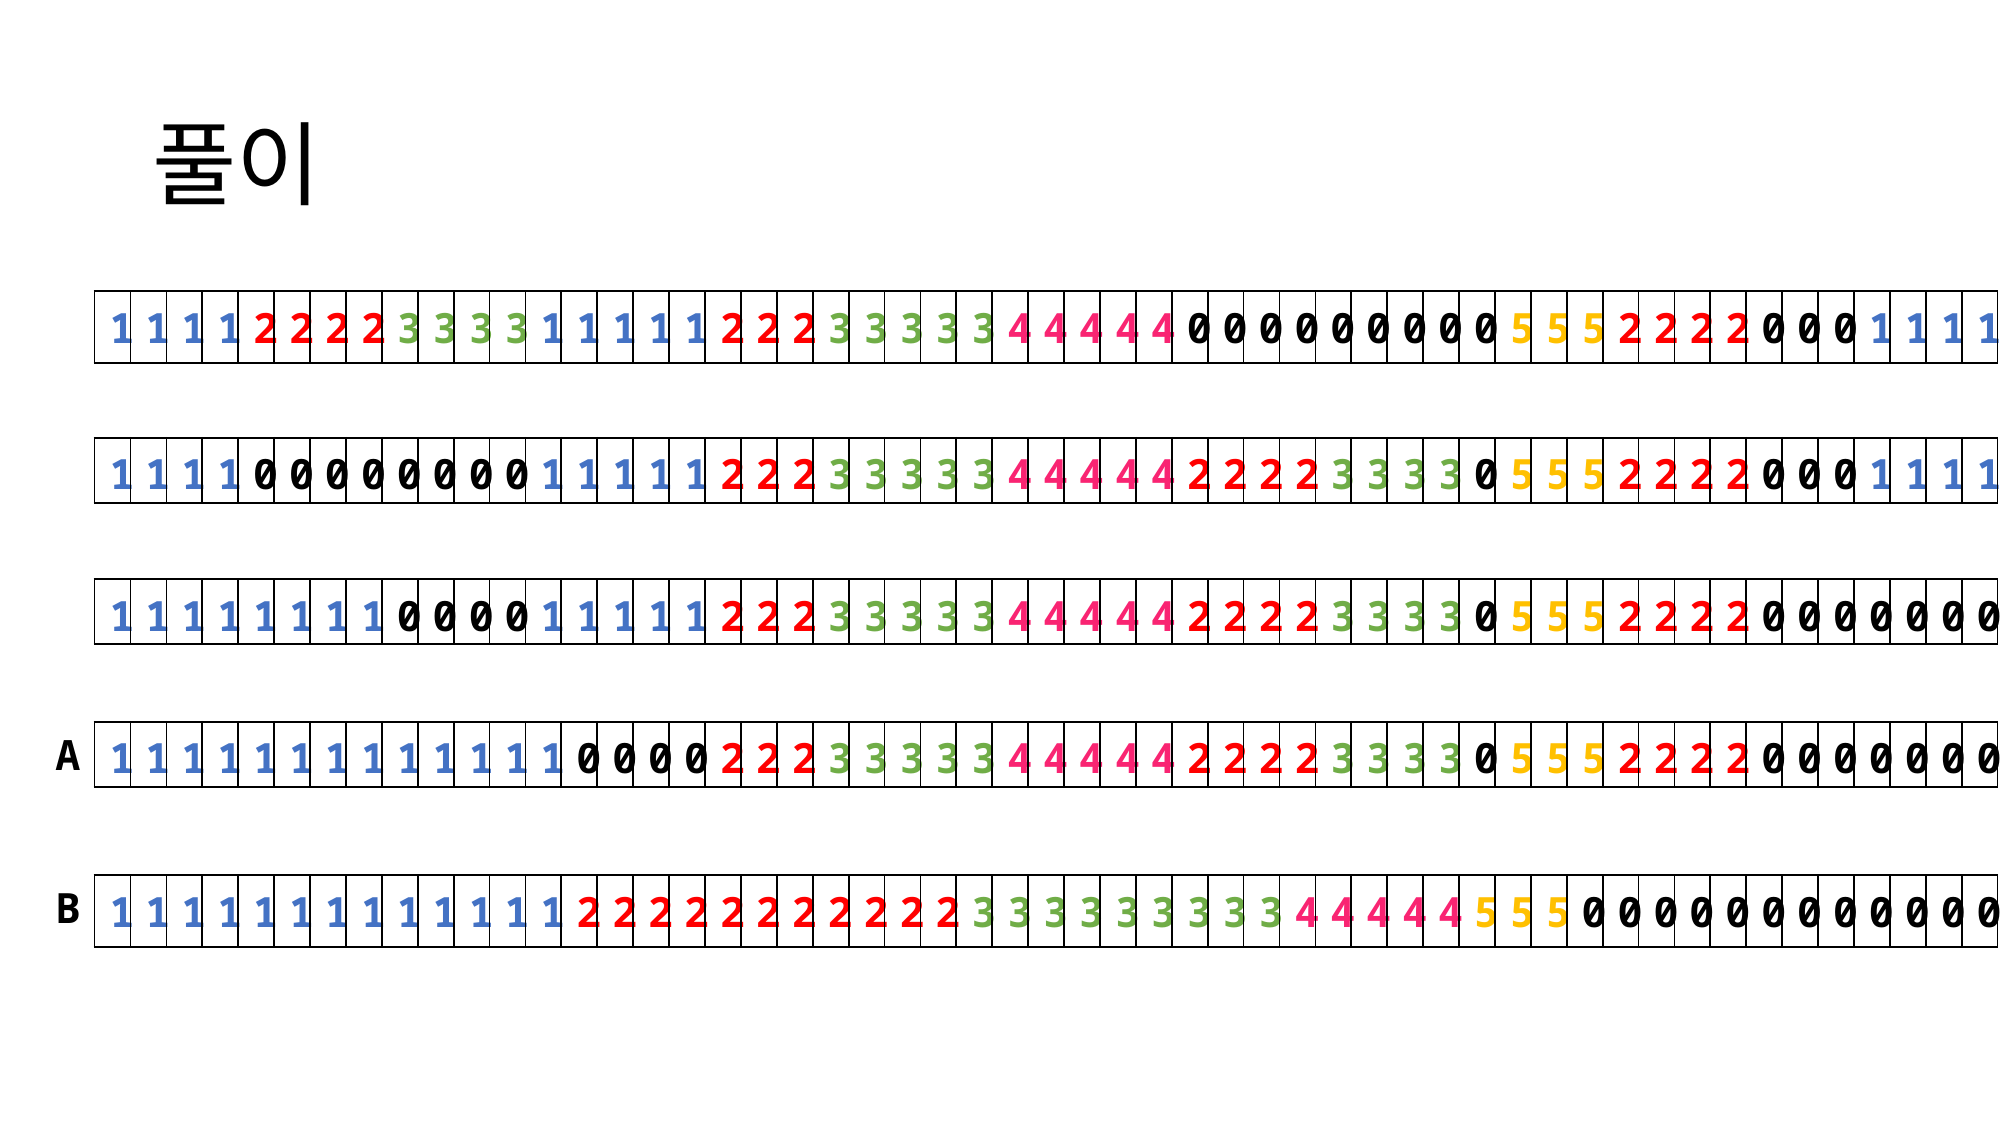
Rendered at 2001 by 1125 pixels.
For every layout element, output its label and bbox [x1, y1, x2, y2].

table_header [706, 580, 740, 643]
table_header [1424, 876, 1458, 946]
table_header [598, 876, 632, 946]
table_header [885, 439, 920, 502]
table_header [1137, 439, 1171, 502]
table_header [1532, 723, 1566, 786]
table_header [1065, 292, 1099, 362]
table_header [1280, 876, 1315, 946]
table_header [419, 723, 453, 786]
table_header [347, 292, 381, 362]
table_header [311, 876, 345, 946]
table_header [1927, 439, 1961, 502]
table_header [131, 292, 166, 362]
table_header [275, 439, 309, 502]
table_header [706, 723, 740, 786]
table_header [742, 439, 776, 502]
table_header [1316, 439, 1350, 502]
table_header [1927, 292, 1961, 362]
table_header [1280, 580, 1315, 643]
table_header [1065, 723, 1099, 786]
table_header [311, 723, 345, 786]
table_header [1819, 876, 1853, 946]
table_header [1783, 876, 1817, 946]
table_header [1855, 292, 1889, 362]
table_header [670, 723, 704, 786]
table_header [850, 723, 884, 786]
table_header [1711, 876, 1745, 946]
table_header [1675, 580, 1709, 643]
table_header [814, 876, 848, 946]
table_header [1891, 292, 1925, 362]
table_header [1388, 292, 1422, 362]
table_header [1568, 580, 1602, 643]
table_header [1532, 580, 1566, 643]
table_header [1209, 439, 1243, 502]
table_header [1604, 723, 1638, 786]
table_header [1101, 580, 1135, 643]
table_header [1891, 439, 1925, 502]
table_header [634, 292, 668, 362]
table_header [1819, 723, 1853, 786]
table_header [957, 439, 991, 502]
table_header [1101, 292, 1135, 362]
table_header [1137, 580, 1171, 643]
table_header [1352, 580, 1386, 643]
table_header [383, 876, 417, 946]
table_header [526, 876, 560, 946]
table_header [634, 876, 668, 946]
table_header [1460, 876, 1494, 946]
table_header [1029, 723, 1063, 786]
table_header [921, 876, 955, 946]
table_header [562, 723, 596, 786]
table_header [1639, 723, 1674, 786]
table_header [347, 439, 381, 502]
table_header [1532, 876, 1566, 946]
table_header [957, 723, 991, 786]
table_header [670, 292, 704, 362]
table_header [778, 876, 812, 946]
table_header [993, 580, 1027, 643]
table_header [1460, 292, 1494, 362]
table_header [239, 439, 273, 502]
table_header [778, 439, 812, 502]
table_header [526, 723, 560, 786]
table_header [131, 439, 166, 502]
table_header [490, 439, 525, 502]
table_header [598, 292, 632, 362]
table_header [203, 439, 237, 502]
table_header [1352, 292, 1386, 362]
table_header [1675, 876, 1709, 946]
table_header [1460, 439, 1494, 502]
table_header [1568, 292, 1602, 362]
table_header [1675, 723, 1709, 786]
table_header [921, 439, 955, 502]
table_header [1173, 292, 1207, 362]
table_header [1747, 439, 1781, 502]
table_header [598, 439, 632, 502]
table_header [1244, 723, 1279, 786]
table_header [706, 292, 740, 362]
table_header [239, 292, 273, 362]
table_header [1819, 292, 1853, 362]
table_header [455, 723, 489, 786]
table_header [167, 439, 201, 502]
table_header [1496, 580, 1530, 643]
table_header [814, 723, 848, 786]
table_header [419, 292, 453, 362]
table_header [1496, 292, 1530, 362]
table_header [1963, 876, 1997, 946]
table_header [1711, 723, 1745, 786]
table_header [455, 876, 489, 946]
table_header [383, 439, 417, 502]
table_header [490, 876, 525, 946]
table_header [167, 876, 201, 946]
table_header [203, 723, 237, 786]
table_header [419, 876, 453, 946]
table_header [526, 439, 560, 502]
table_header [1209, 876, 1243, 946]
table_header [275, 292, 309, 362]
table_header [993, 292, 1027, 362]
table_header [1891, 876, 1925, 946]
table_header [1173, 439, 1207, 502]
table_header [455, 580, 489, 643]
table_header [1280, 439, 1315, 502]
table_header [1747, 292, 1781, 362]
table_header [885, 580, 920, 643]
table_header [95, 876, 130, 946]
table_header [957, 876, 991, 946]
table_header [239, 580, 273, 643]
table_header [957, 292, 991, 362]
table_header [275, 876, 309, 946]
table_header [1675, 439, 1709, 502]
table_header [742, 876, 776, 946]
table_header [1173, 580, 1207, 643]
table_header [203, 292, 237, 362]
table_header [1101, 439, 1135, 502]
table_header [1963, 723, 1997, 786]
table_header [1855, 723, 1889, 786]
table_header [1532, 292, 1566, 362]
table_header [814, 292, 848, 362]
table_header [1855, 580, 1889, 643]
table_header [598, 580, 632, 643]
table_header [1209, 292, 1243, 362]
table_header [1604, 580, 1638, 643]
table_header [921, 580, 955, 643]
table_header [1209, 580, 1243, 643]
table_header [921, 723, 955, 786]
table_header [1316, 580, 1350, 643]
table_header [993, 876, 1027, 946]
table_header [1855, 876, 1889, 946]
table_header [419, 439, 453, 502]
table_header [1963, 439, 1997, 502]
table_header [1209, 723, 1243, 786]
table_header [850, 292, 884, 362]
table_header [1388, 876, 1422, 946]
table_header [634, 723, 668, 786]
table_header [95, 439, 130, 502]
table_header [1280, 292, 1315, 362]
table_header [670, 876, 704, 946]
table_header [383, 723, 417, 786]
table_header [1891, 723, 1925, 786]
table_header [1388, 439, 1422, 502]
table_header [1747, 723, 1781, 786]
table_header [455, 439, 489, 502]
table_header [670, 439, 704, 502]
table_header [1029, 292, 1063, 362]
table_header [490, 723, 525, 786]
table_header [1424, 292, 1458, 362]
table_header [885, 723, 920, 786]
table_header [1316, 723, 1350, 786]
title [137, 59, 1863, 278]
table_header [1568, 876, 1602, 946]
table_header [526, 292, 560, 362]
table_header [1137, 876, 1171, 946]
table_header [526, 580, 560, 643]
table_header [778, 580, 812, 643]
table_header [670, 580, 704, 643]
table_header [993, 723, 1027, 786]
table_header [1604, 439, 1638, 502]
table_header [1496, 439, 1530, 502]
table_header [1783, 580, 1817, 643]
table_header [1604, 876, 1638, 946]
table_header [1711, 292, 1745, 362]
table_header [1460, 580, 1494, 643]
table_header [1496, 876, 1530, 946]
table_header [455, 292, 489, 362]
table_header [1604, 292, 1638, 362]
table_header [1675, 292, 1709, 362]
text_box [40, 874, 96, 940]
table_header [95, 292, 130, 362]
table_header [850, 439, 884, 502]
table_header [993, 439, 1027, 502]
table_header [598, 723, 632, 786]
table_header [1783, 723, 1817, 786]
table_header [1460, 723, 1494, 786]
table_header [562, 439, 596, 502]
table_header [1963, 580, 1997, 643]
table_header [885, 292, 920, 362]
table_header [1065, 439, 1099, 502]
table_header [634, 439, 668, 502]
table_header [383, 292, 417, 362]
table_header [1496, 723, 1530, 786]
table_header [1747, 580, 1781, 643]
table_header [490, 580, 525, 643]
table_header [706, 439, 740, 502]
table_header [1927, 723, 1961, 786]
table_header [778, 292, 812, 362]
table_header [1101, 876, 1135, 946]
table_header [921, 292, 955, 362]
table_header [275, 723, 309, 786]
table_header [167, 580, 201, 643]
table_header [1244, 292, 1279, 362]
table_header [1819, 439, 1853, 502]
table_header [311, 292, 345, 362]
table_header [239, 723, 273, 786]
table_header [1783, 292, 1817, 362]
table_header [1424, 580, 1458, 643]
table_header [275, 580, 309, 643]
table_header [634, 580, 668, 643]
table_header [490, 292, 525, 362]
table_header [383, 580, 417, 643]
table_header [1065, 580, 1099, 643]
table_header [131, 876, 166, 946]
table_header [706, 876, 740, 946]
table_header [742, 723, 776, 786]
table_header [347, 580, 381, 643]
table_header [1783, 439, 1817, 502]
table_header [1819, 580, 1853, 643]
table_header [1173, 723, 1207, 786]
table_header [1927, 876, 1961, 946]
table_header [562, 580, 596, 643]
table_header [1747, 876, 1781, 946]
table_header [1639, 292, 1674, 362]
table_header [1137, 723, 1171, 786]
table_header [95, 723, 130, 786]
table_header [1424, 723, 1458, 786]
table_header [850, 580, 884, 643]
table_header [562, 292, 596, 362]
table_header [1388, 723, 1422, 786]
table_header [1029, 580, 1063, 643]
table_header [1927, 580, 1961, 643]
table_header [1352, 723, 1386, 786]
table_header [1711, 439, 1745, 502]
table_header [347, 723, 381, 786]
table_header [957, 580, 991, 643]
table_header [311, 580, 345, 643]
table_header [1891, 580, 1925, 643]
table_header [1639, 439, 1674, 502]
table_header [1568, 723, 1602, 786]
table_header [203, 580, 237, 643]
table_header [1639, 580, 1674, 643]
table_header [1173, 876, 1207, 946]
table_header [1029, 439, 1063, 502]
table_header [1639, 876, 1674, 946]
table_header [167, 292, 201, 362]
table_header [778, 723, 812, 786]
table_header [1424, 439, 1458, 502]
table_header [1316, 876, 1350, 946]
table_header [311, 439, 345, 502]
table_header [131, 723, 166, 786]
table_header [167, 723, 201, 786]
table_header [1352, 876, 1386, 946]
table_header [1137, 292, 1171, 362]
table_header [347, 876, 381, 946]
table_header [1280, 723, 1315, 786]
table_header [1963, 292, 1997, 362]
table_header [1711, 580, 1745, 643]
table_header [1244, 876, 1279, 946]
table_header [1101, 723, 1135, 786]
table_header [95, 580, 130, 643]
table_header [1388, 580, 1422, 643]
table_header [814, 580, 848, 643]
table_header [203, 876, 237, 946]
text_box [40, 721, 94, 786]
table_header [562, 876, 596, 946]
table_header [1532, 439, 1566, 502]
table_header [1316, 292, 1350, 362]
table_header [239, 876, 273, 946]
table_header [742, 292, 776, 362]
table_header [742, 580, 776, 643]
table_header [1568, 439, 1602, 502]
table_header [131, 580, 166, 643]
table_header [1065, 876, 1099, 946]
table_header [1244, 439, 1279, 502]
table_header [419, 580, 453, 643]
table_header [1029, 876, 1063, 946]
table_header [850, 876, 884, 946]
table_header [885, 876, 920, 946]
table_header [1352, 439, 1386, 502]
table_header [1855, 439, 1889, 502]
table_header [814, 439, 848, 502]
table_header [1244, 580, 1279, 643]
